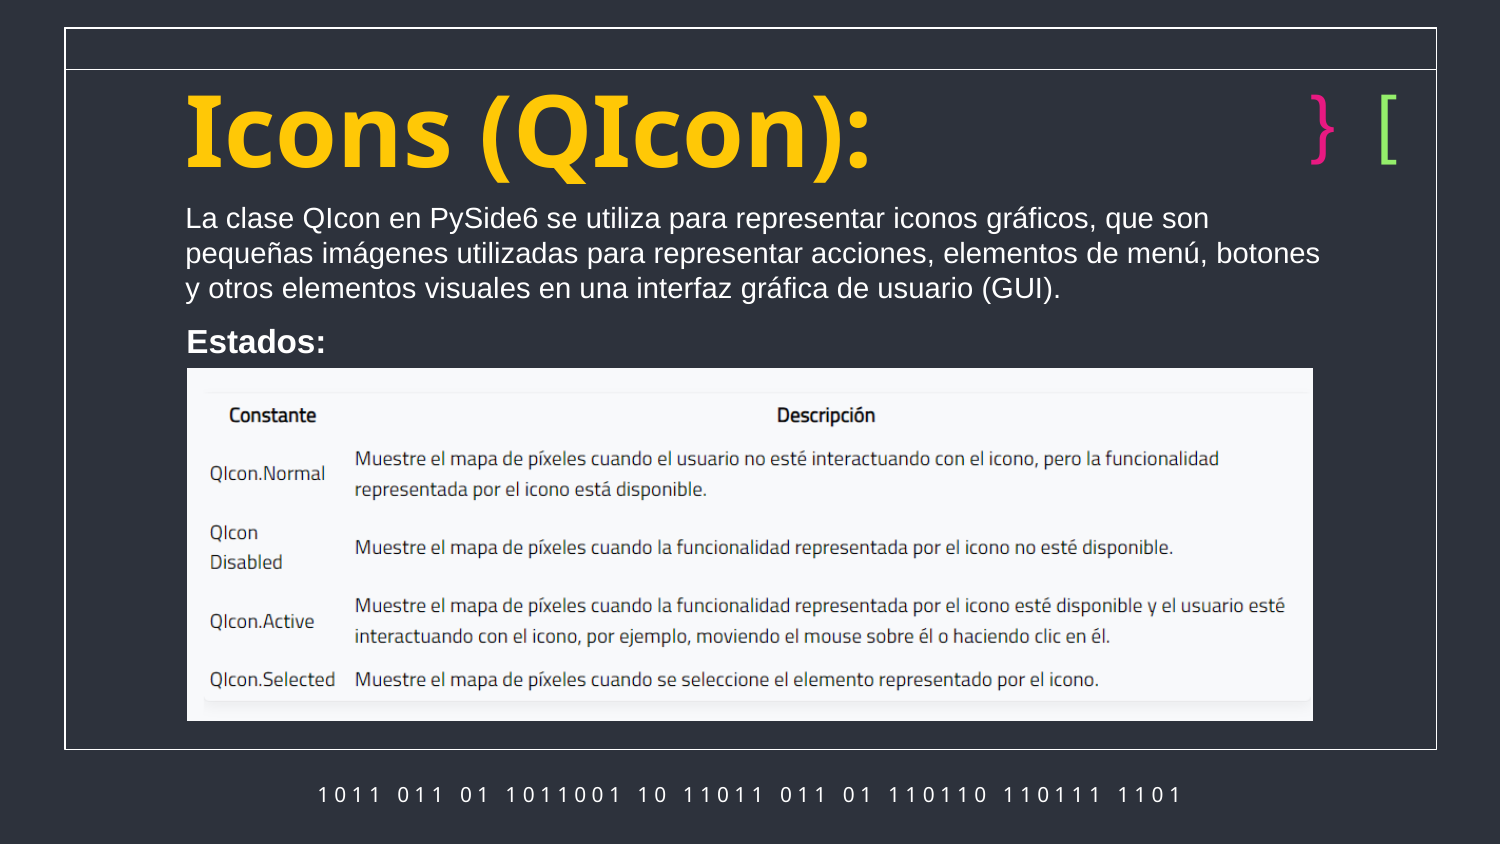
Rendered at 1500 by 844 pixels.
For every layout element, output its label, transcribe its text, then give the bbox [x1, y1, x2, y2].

text_box Estados: [171, 312, 342, 368]
text_box } [ [1254, 69, 1454, 175]
text_box La clase QIcon en PySide6 se utiliza para representar iconos gráficos, que son pequeñas imágenes utilizadas para representar acciones, elementos de menú, botones y otros elementos visuales en una interfaz gráfica de usuario (GUI). [170, 191, 1343, 312]
picture [186, 368, 1314, 721]
title Icons (QIcon): [170, 52, 1435, 147]
